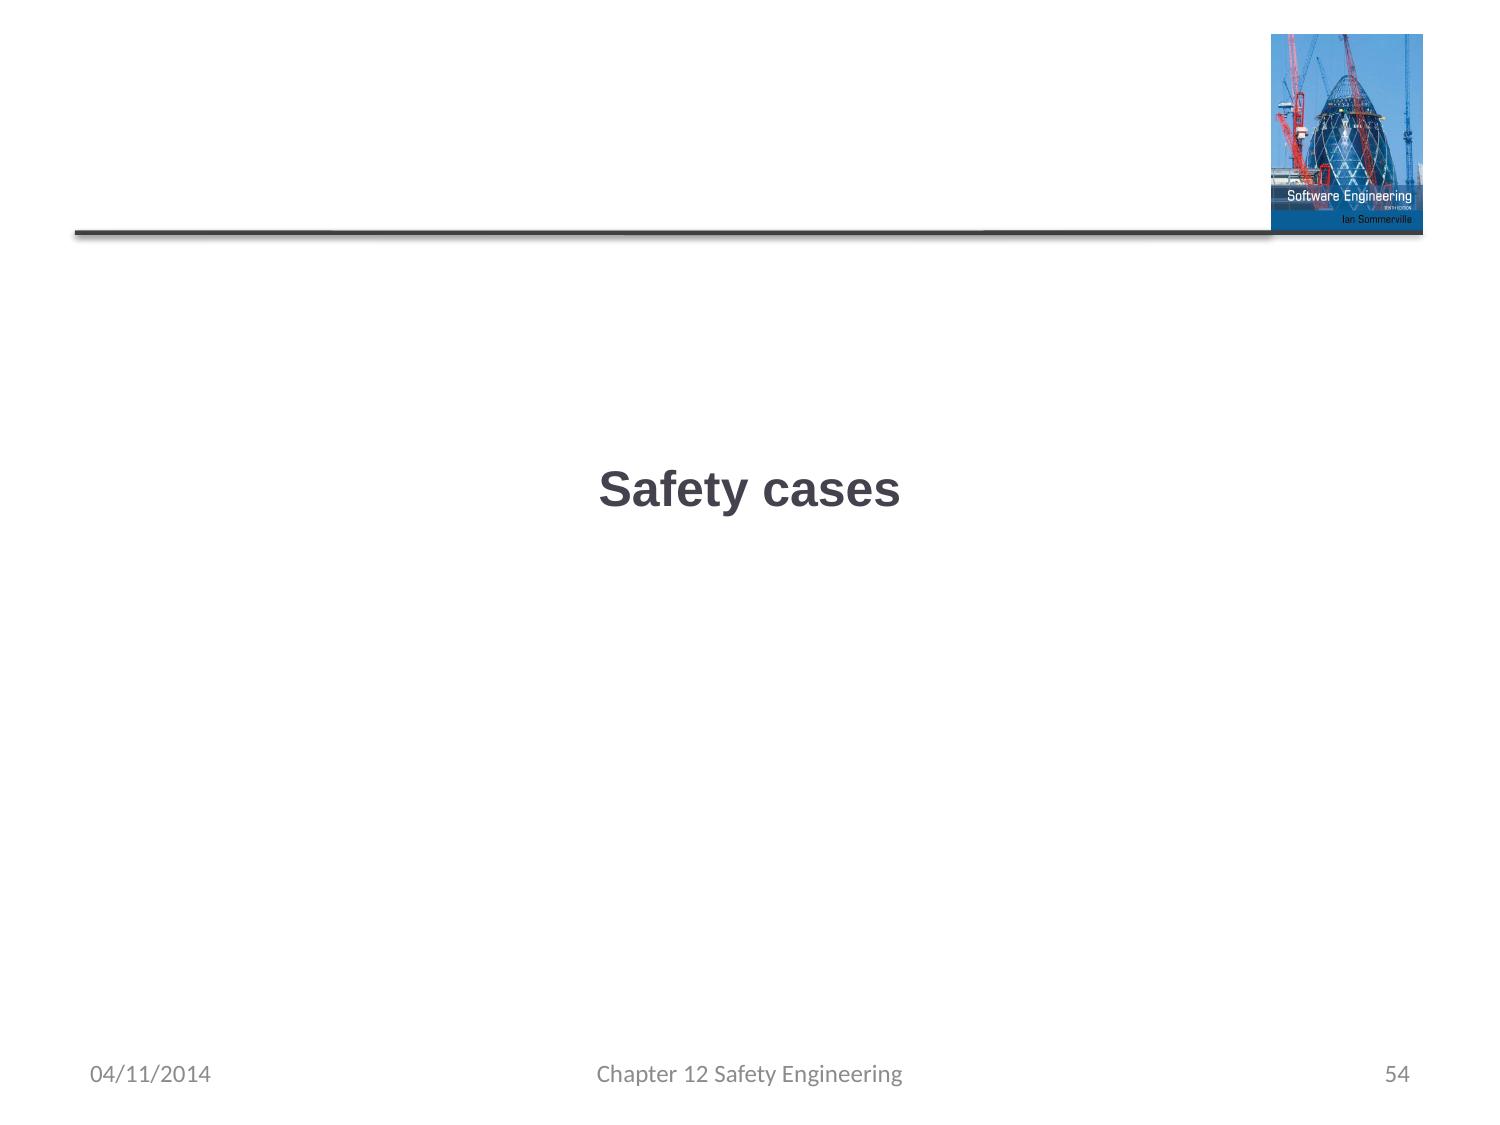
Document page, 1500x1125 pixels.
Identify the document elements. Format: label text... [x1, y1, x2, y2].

slide_number 54 [1074, 1042, 1425, 1103]
footer Chapter 12 Safety Engineering [512, 1042, 988, 1103]
title Safety cases [74, 392, 1426, 581]
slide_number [75, 1042, 425, 1103]
picture [1271, 34, 1423, 230]
